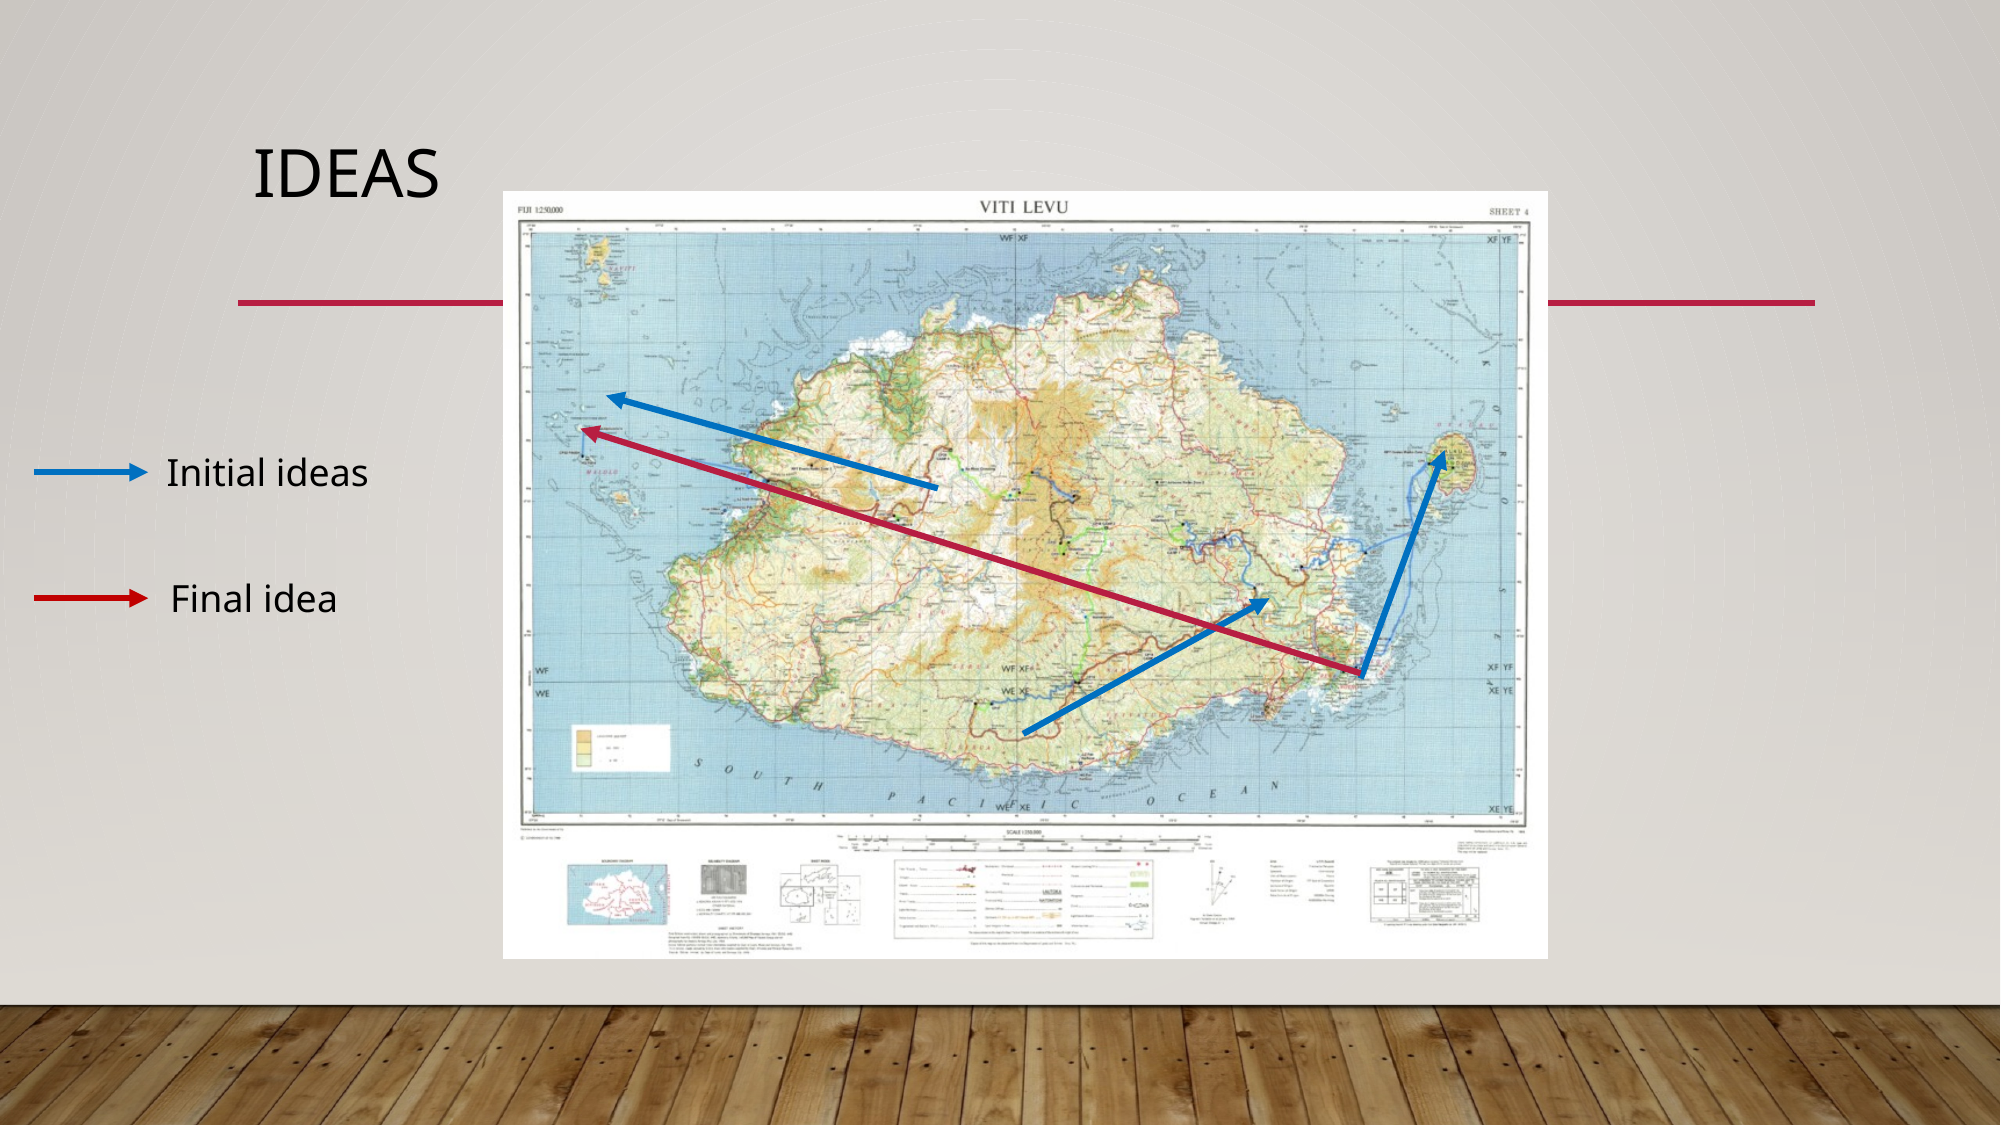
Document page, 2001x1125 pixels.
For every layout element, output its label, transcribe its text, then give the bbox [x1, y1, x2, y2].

title Ideas [238, 131, 1814, 305]
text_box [1022, 674, 1270, 735]
picture [0, 1005, 2000, 1125]
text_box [605, 395, 939, 428]
text_box Initial ideas [151, 441, 384, 502]
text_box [580, 428, 1361, 674]
text_box Final idea [155, 567, 353, 628]
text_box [1360, 449, 1445, 679]
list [503, 191, 1548, 959]
